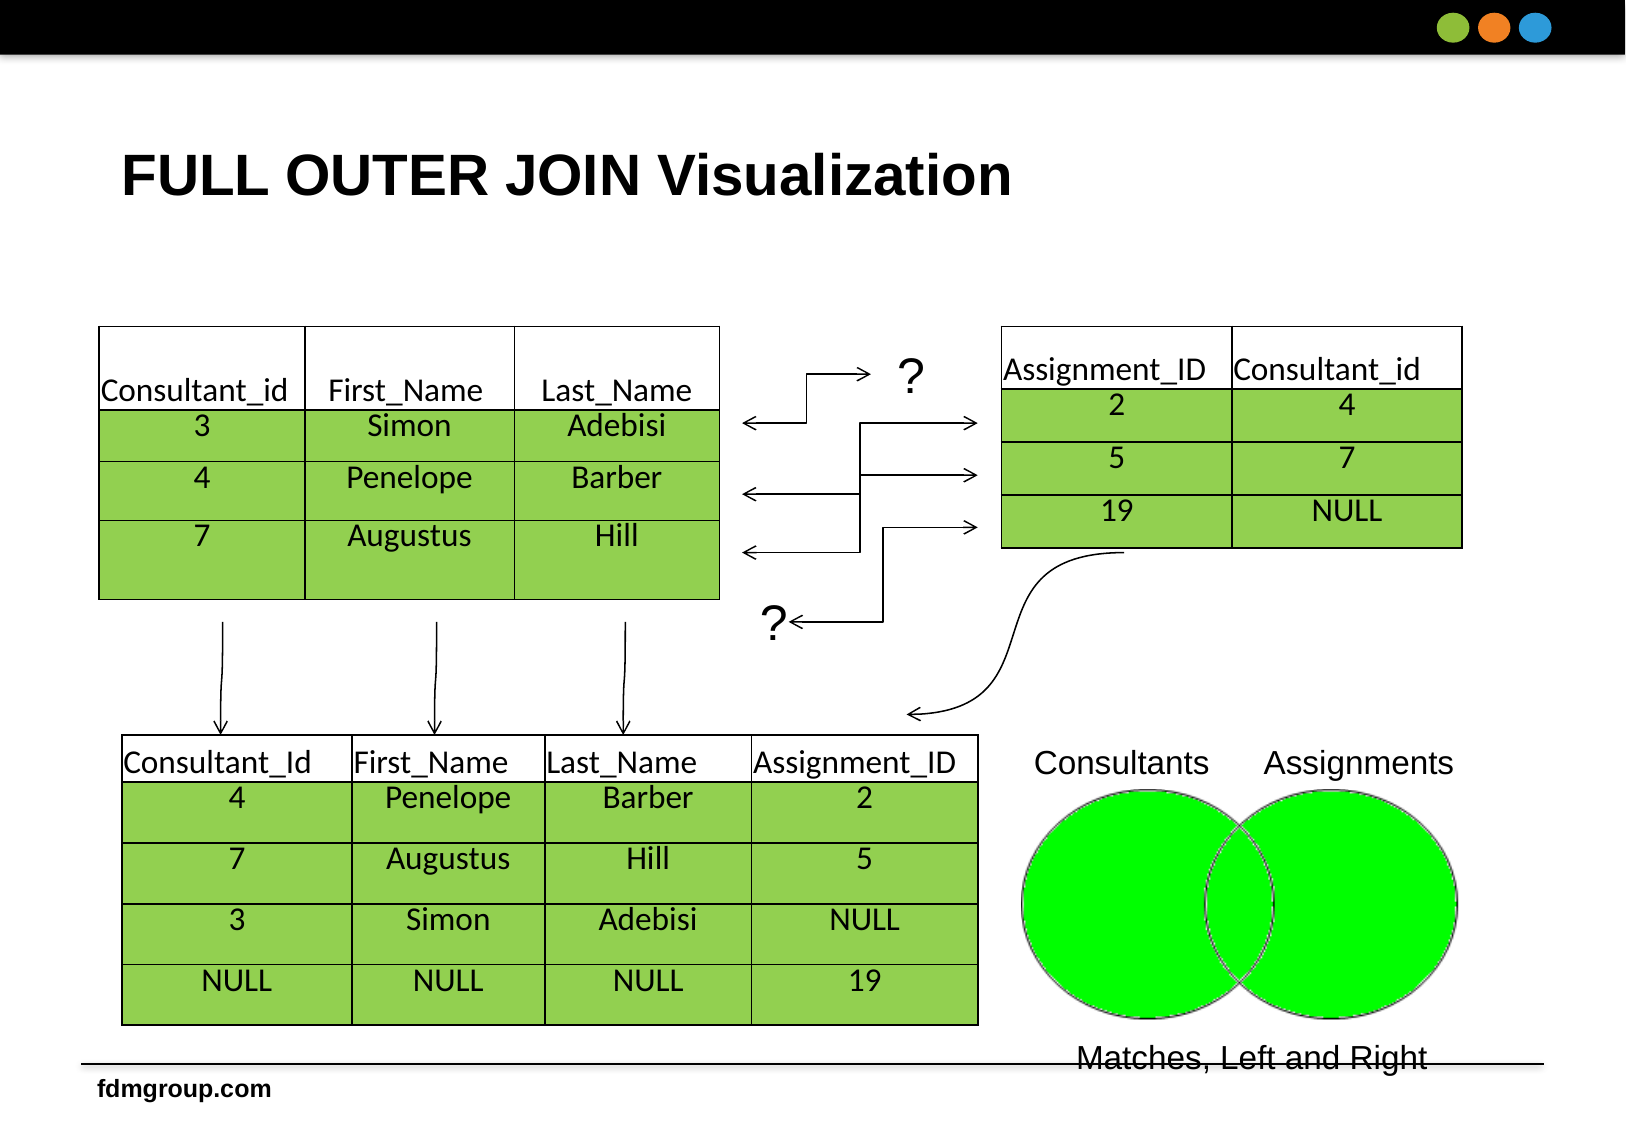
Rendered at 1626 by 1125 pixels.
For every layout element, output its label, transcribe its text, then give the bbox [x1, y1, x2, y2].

table_cell 4 [100, 462, 304, 520]
table_cell Hill [546, 844, 751, 903]
table_cell 4 [1233, 390, 1461, 441]
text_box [741, 422, 978, 474]
table_cell Augustus [353, 844, 544, 903]
table_cell 3 [123, 905, 351, 964]
table_cell 5 [1002, 443, 1231, 494]
table_header Assignment_ID [752, 736, 977, 781]
table_header Consultant_id [1233, 327, 1461, 388]
table_cell 2 [752, 783, 977, 842]
table_cell Barber [546, 783, 751, 842]
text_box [788, 527, 978, 623]
table_cell NULL [123, 965, 351, 1024]
table_cell 7 [100, 521, 304, 599]
text_box ? [882, 336, 931, 411]
table_cell Simon [353, 905, 544, 964]
table_cell 2 [1002, 390, 1231, 441]
table_cell 19 [1002, 496, 1231, 547]
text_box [741, 474, 978, 553]
table_header Assignment_ID [1002, 327, 1231, 388]
table_header First_Name [353, 736, 544, 781]
table_header Consultant_id [100, 327, 304, 409]
table_header Last_Name [546, 736, 751, 781]
table_cell Penelope [306, 462, 514, 520]
table_cell Augustus [306, 521, 514, 599]
table_cell NULL [353, 965, 544, 1024]
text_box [906, 552, 1125, 715]
table_cell NULL [752, 905, 977, 964]
table_cell 5 [752, 844, 977, 903]
table_header Last_Name [515, 327, 719, 409]
table_cell Penelope [353, 783, 544, 842]
table_cell NULL [1233, 496, 1461, 547]
table_cell 19 [752, 965, 977, 1024]
table_cell Barber [515, 462, 719, 520]
table_cell Simon [306, 411, 514, 461]
table_cell 7 [123, 844, 351, 903]
table_cell Hill [515, 521, 719, 599]
picture [1021, 789, 1463, 1026]
title FULL OUTER JOIN Visualization [121, 137, 1504, 283]
table_cell Adebisi [515, 411, 719, 461]
table_cell 4 [123, 783, 351, 842]
table_cell 3 [100, 411, 304, 461]
table_header First_Name [306, 327, 514, 409]
text_box ? [745, 582, 789, 658]
text_box Consultants [1019, 733, 1242, 789]
text_box Assignments [1248, 733, 1478, 789]
table_cell 7 [1233, 443, 1461, 494]
table_cell NULL [546, 965, 751, 1024]
table_cell Adebisi [546, 905, 751, 964]
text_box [741, 373, 872, 424]
table_header Consultant_Id [123, 736, 351, 781]
text_box Matches, Left and Right [1061, 1033, 1463, 1084]
